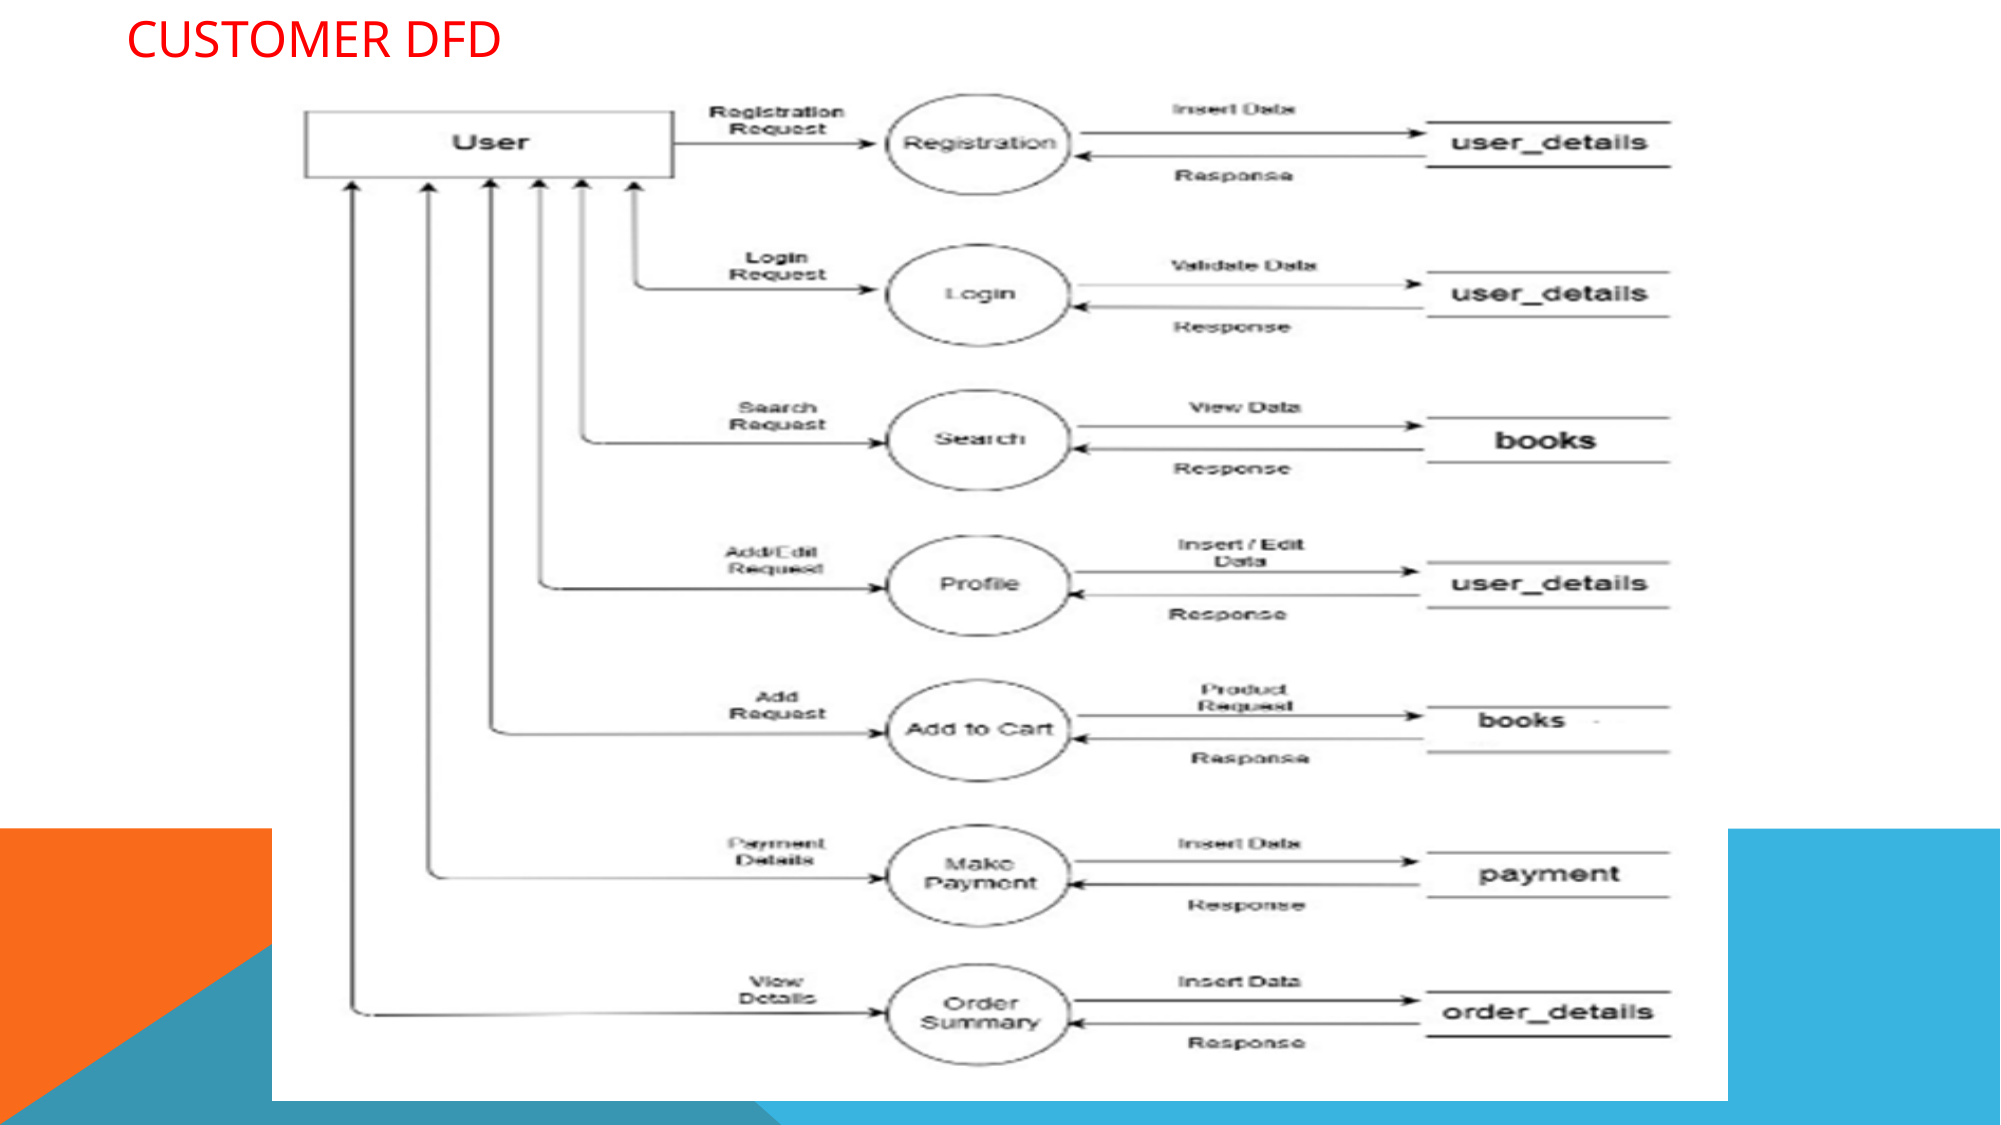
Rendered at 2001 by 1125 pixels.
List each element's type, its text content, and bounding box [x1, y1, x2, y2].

picture [271, 71, 1729, 1101]
title Customer DFD [111, 0, 1522, 78]
